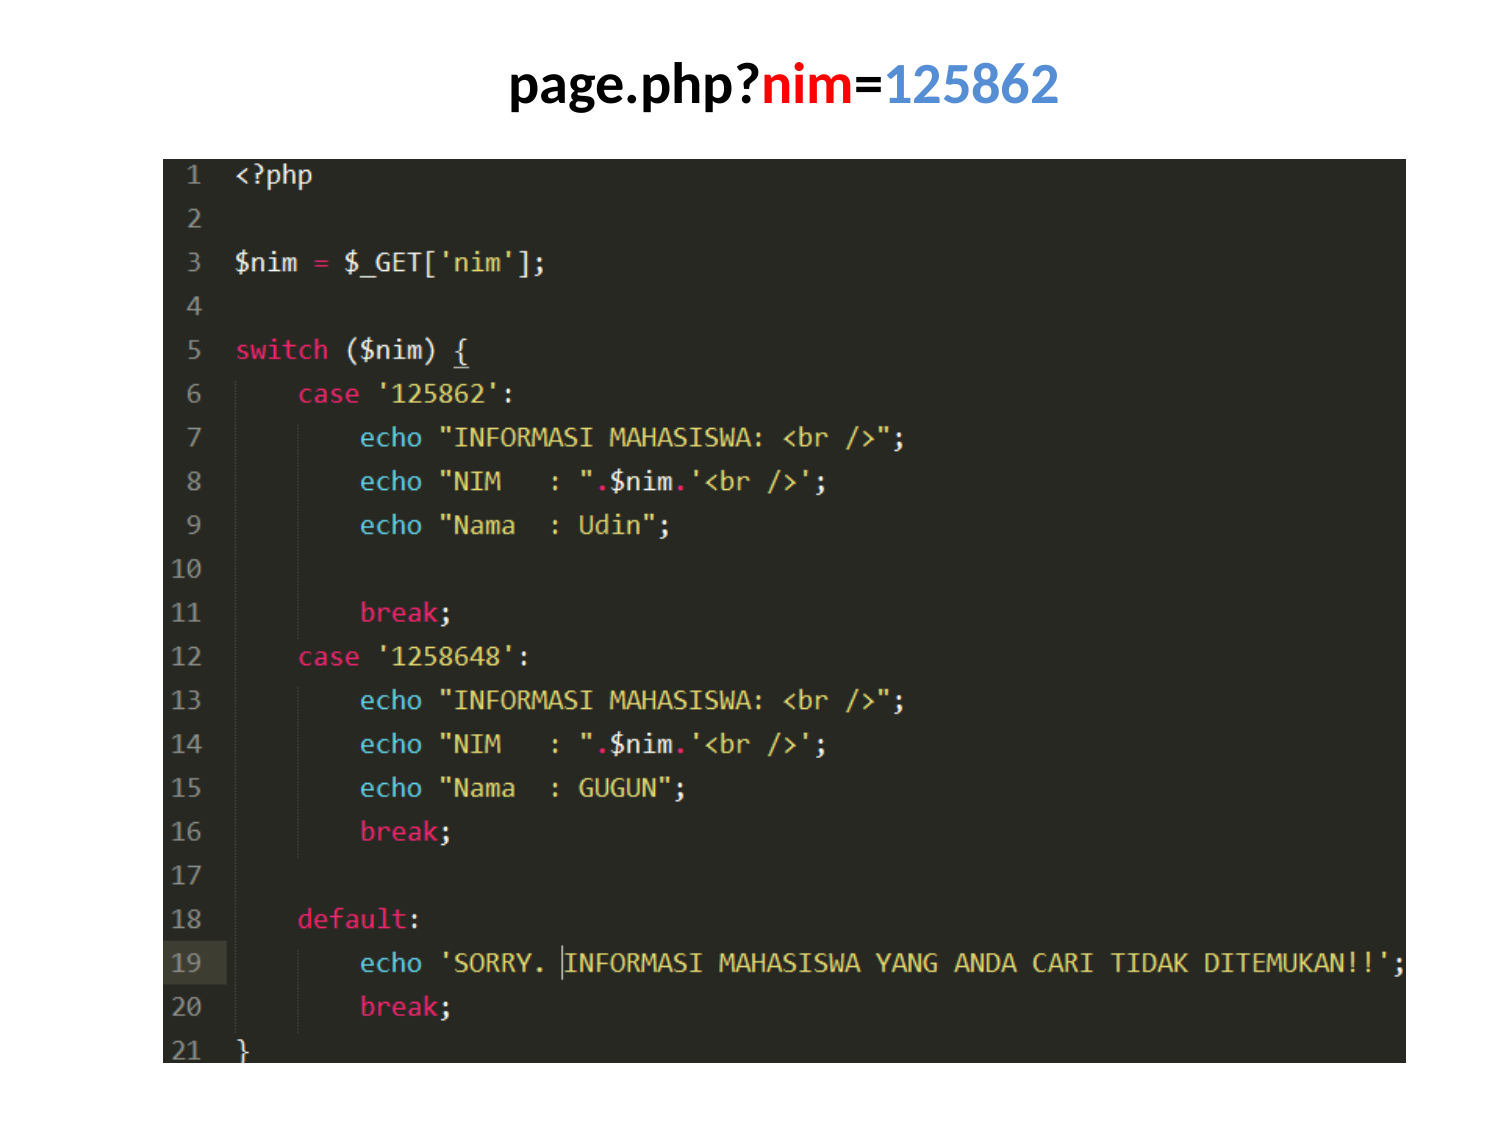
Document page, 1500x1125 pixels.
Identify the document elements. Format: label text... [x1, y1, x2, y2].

text_box page.php?nim=125862 [378, 37, 1191, 123]
picture [162, 159, 1406, 1063]
